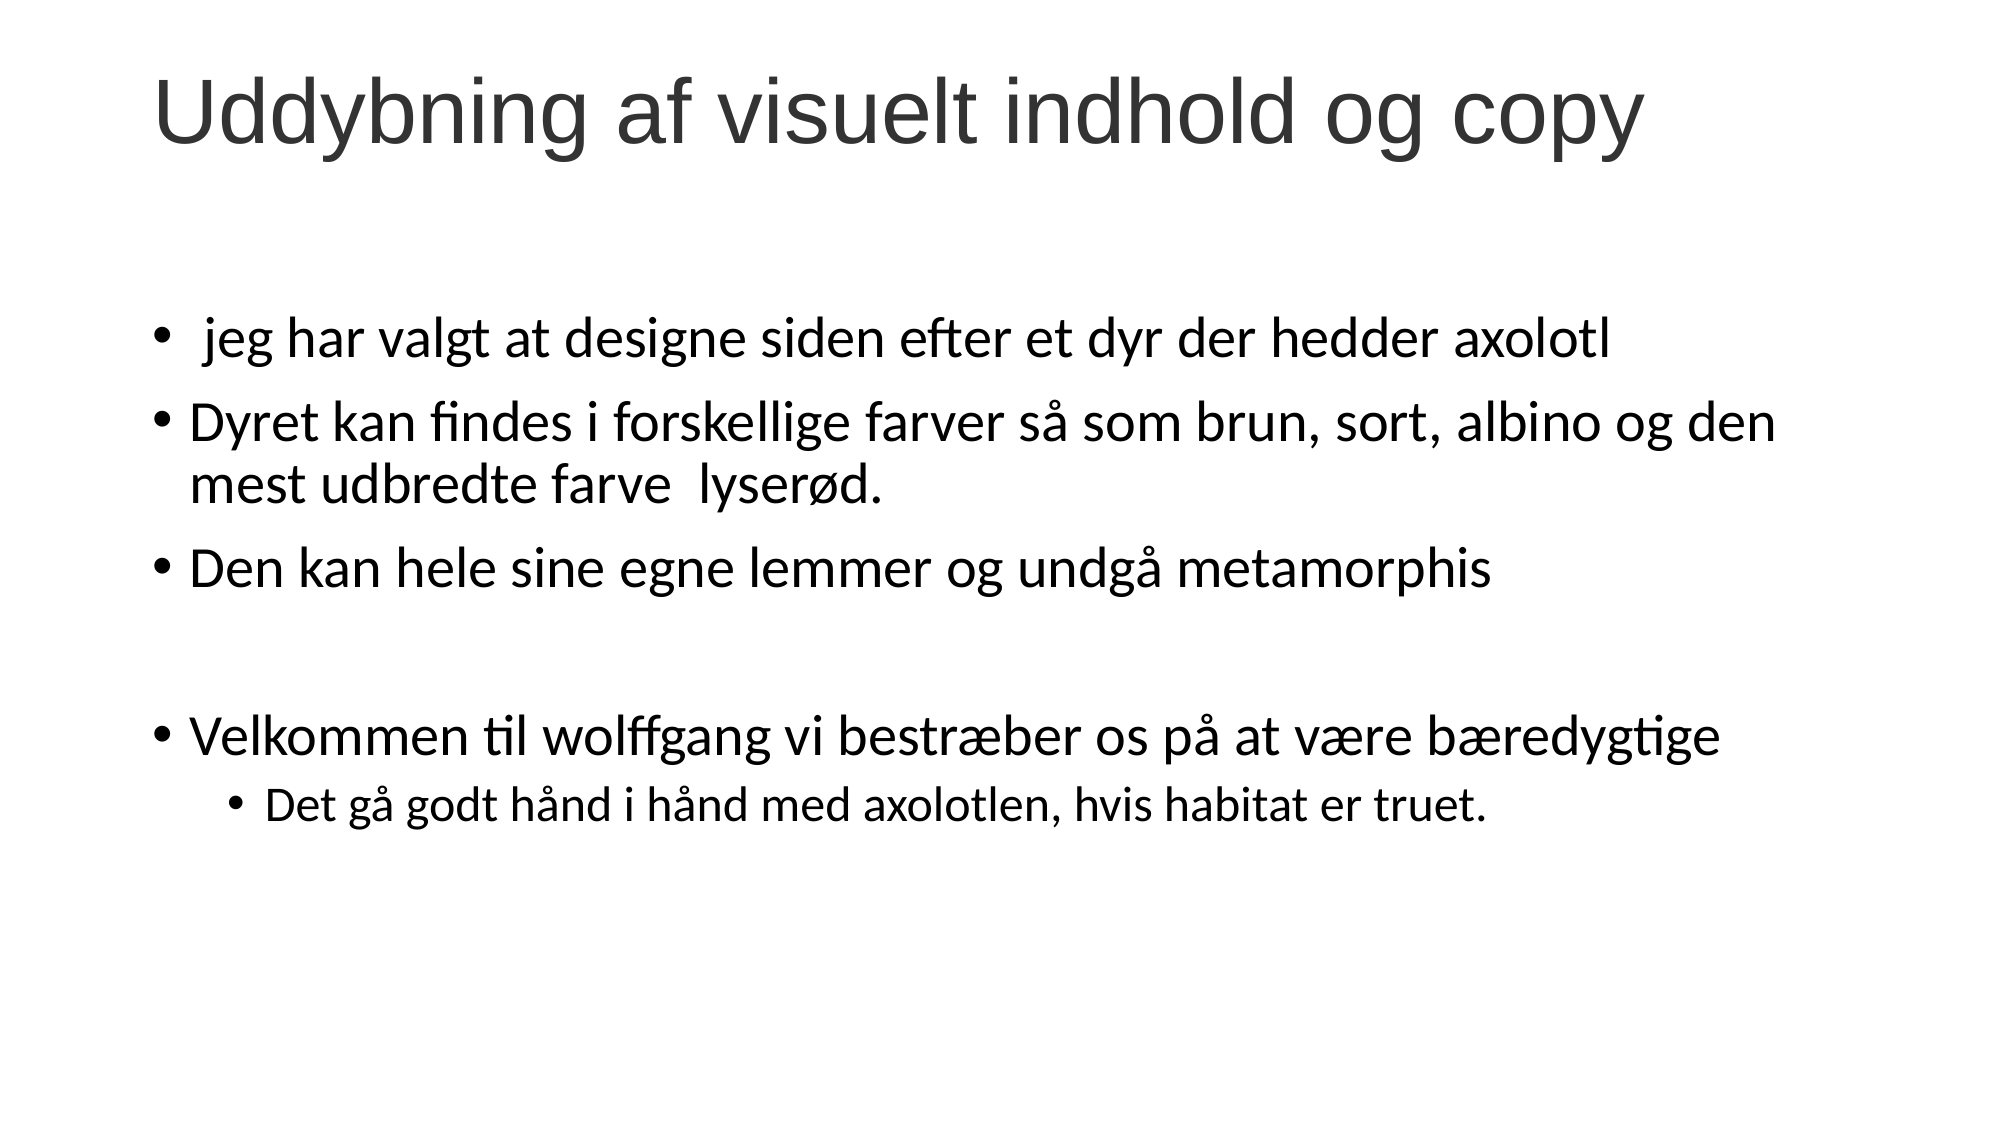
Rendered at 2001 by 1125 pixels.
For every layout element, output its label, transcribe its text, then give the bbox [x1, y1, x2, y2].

title Uddybning af visuelt indhold og copy [137, 59, 1863, 278]
list jeg har valgt at designe siden efter et dyr der hedder axolotl Dyret kan findes i forskellige farver så som brun, sort, albino og den mest udbredte farve lyserød. Den kan hele sine egne lemmer og undgå metamorphis Velkommen til wolffgang vi bestræber os på at være bæredygtige Det gå godt hånd i hånd med axolotlen, hvis habitat er truet. [137, 299, 1863, 1014]
